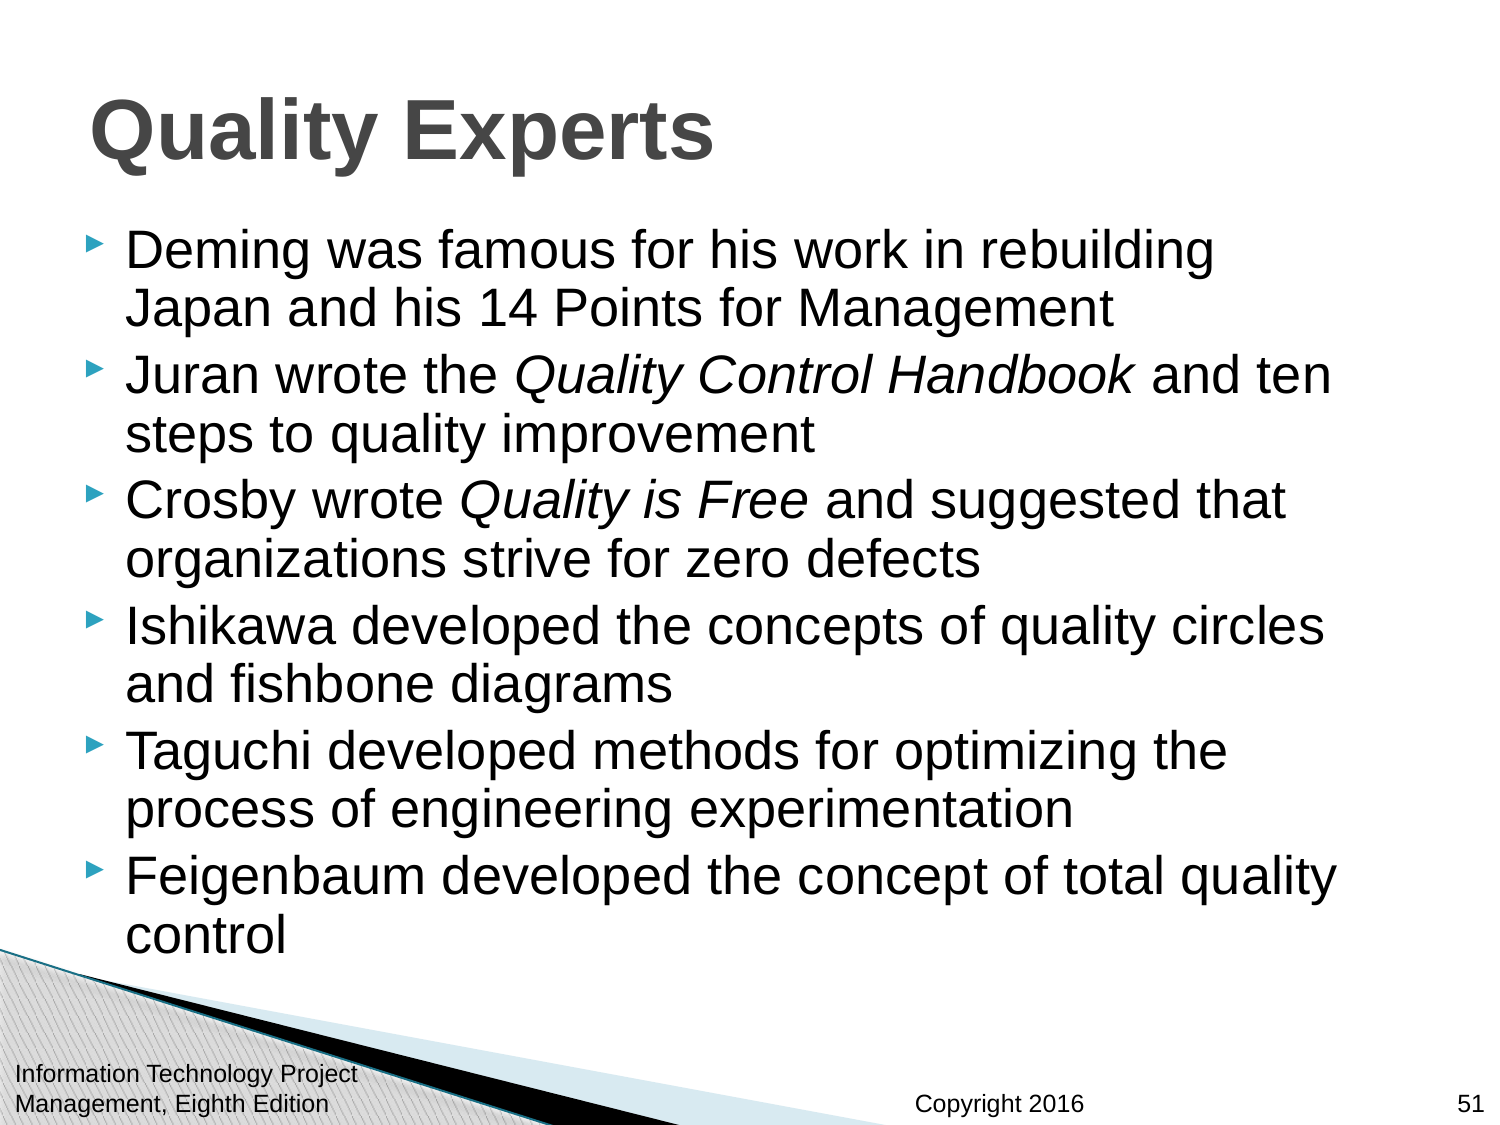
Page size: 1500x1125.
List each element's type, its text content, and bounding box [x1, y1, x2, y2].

title Quality Experts [75, 37, 1425, 213]
slide_number 51 [1408, 1065, 1500, 1125]
footer Information Technology Project Management, Eighth Edition [0, 1065, 425, 1125]
list Deming was famous for his work in rebuilding Japan and his 14 Points for Management Juran wrote the Quality Control Handbook and ten steps to quality improvement Crosby wrote Quality is Free and suggested that organizations strive for zero defects Ishikawa developed the concepts of quality circles and fishbone diagrams Taguchi developed methods for optimizing the process of engineering experimentation Feigenbaum developed the concept of total quality control [49, 213, 1394, 1001]
